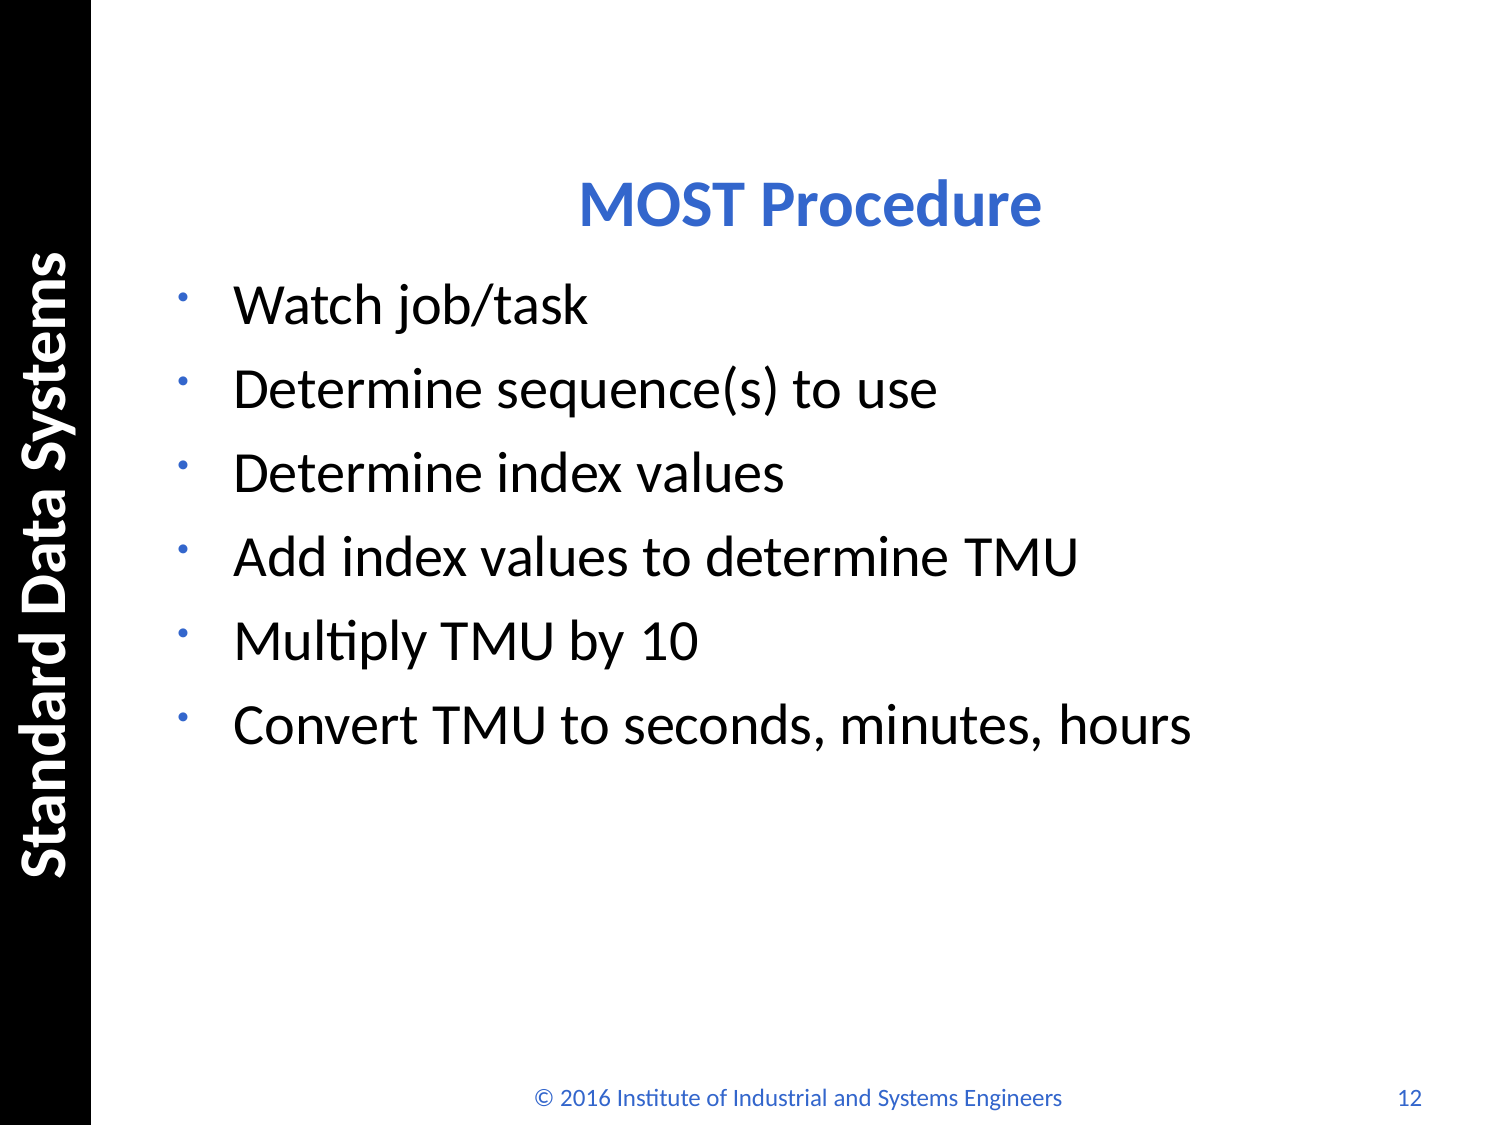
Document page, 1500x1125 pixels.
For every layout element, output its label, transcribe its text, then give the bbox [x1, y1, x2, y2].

title MOST Procedure [576, 157, 1049, 249]
slide_number 12 [1390, 1085, 1429, 1125]
text_box Standard Data Systems [12, 243, 84, 882]
text_box Watch job/task Determine sequence(s) to use Determine index values Add index values to determine TMU Multiply TMU by 10 Convert TMU to seconds, minutes, hours [175, 249, 1204, 756]
footer © 2016 Institute of Industrial and Systems Engineers [531, 1085, 1069, 1125]
